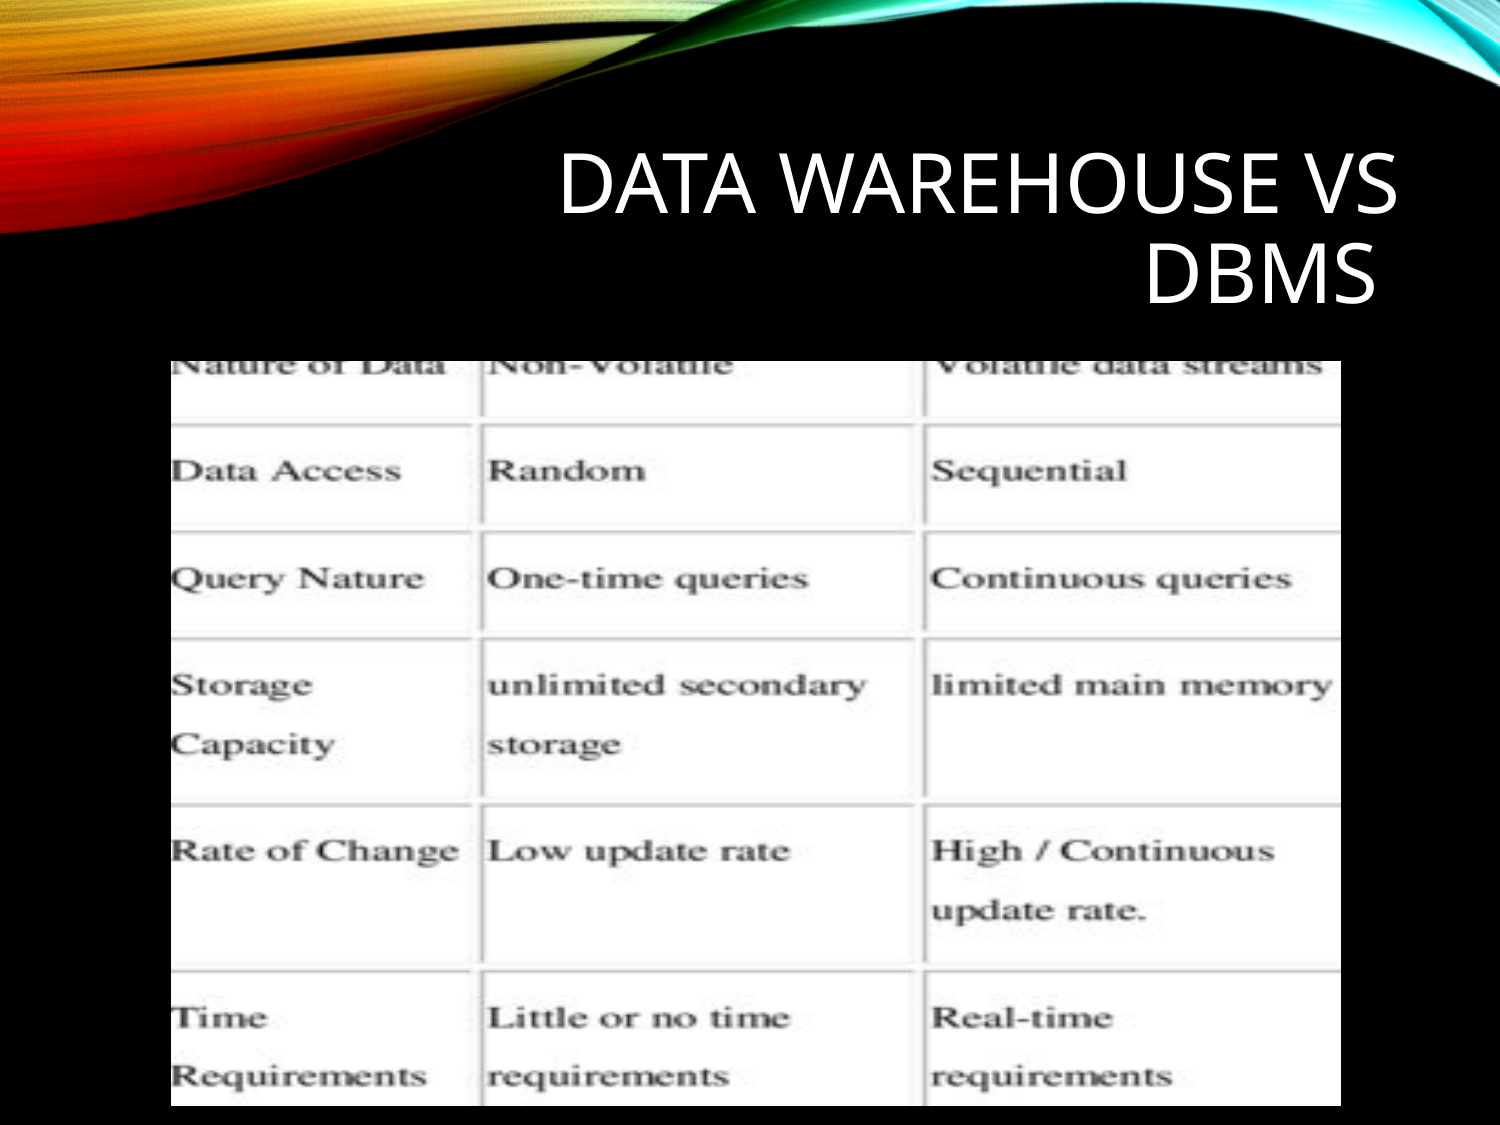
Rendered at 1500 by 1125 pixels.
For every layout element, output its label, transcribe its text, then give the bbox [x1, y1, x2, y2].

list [170, 361, 1341, 1107]
title Data warehouse vs DBMS [356, 125, 1416, 338]
picture [0, 0, 1500, 237]
